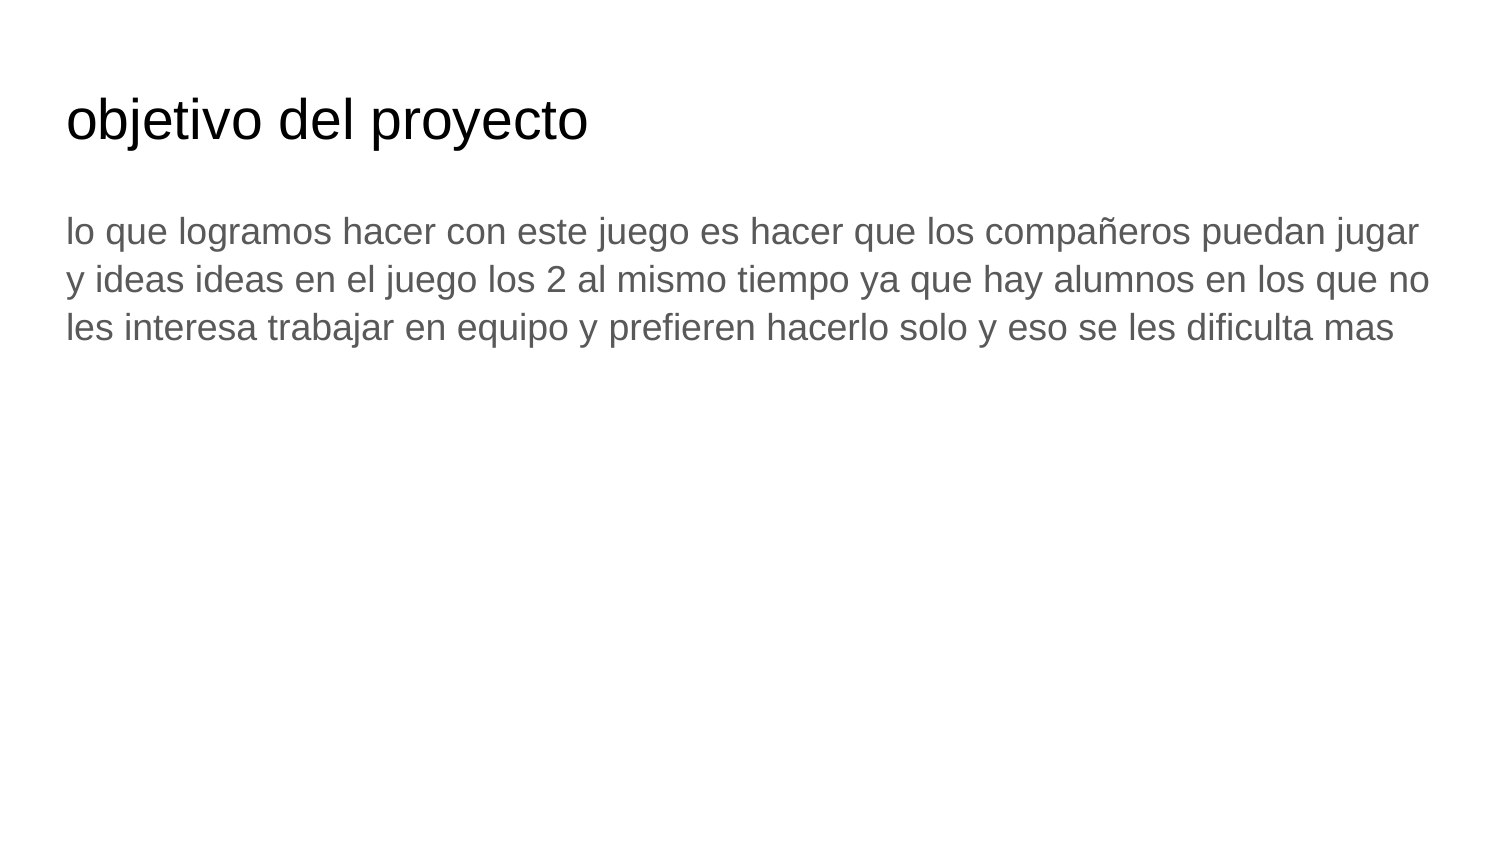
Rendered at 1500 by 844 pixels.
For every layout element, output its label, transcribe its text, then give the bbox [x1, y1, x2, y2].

title objetivo del proyecto [51, 72, 1449, 167]
list lo que logramos hacer con este juego es hacer que los compañeros puedan jugar y ideas ideas en el juego los 2 al mismo tiempo ya que hay alumnos en los que no les interesa trabajar en equipo y prefieren hacerlo solo y eso se les dificulta mas [51, 189, 1449, 750]
